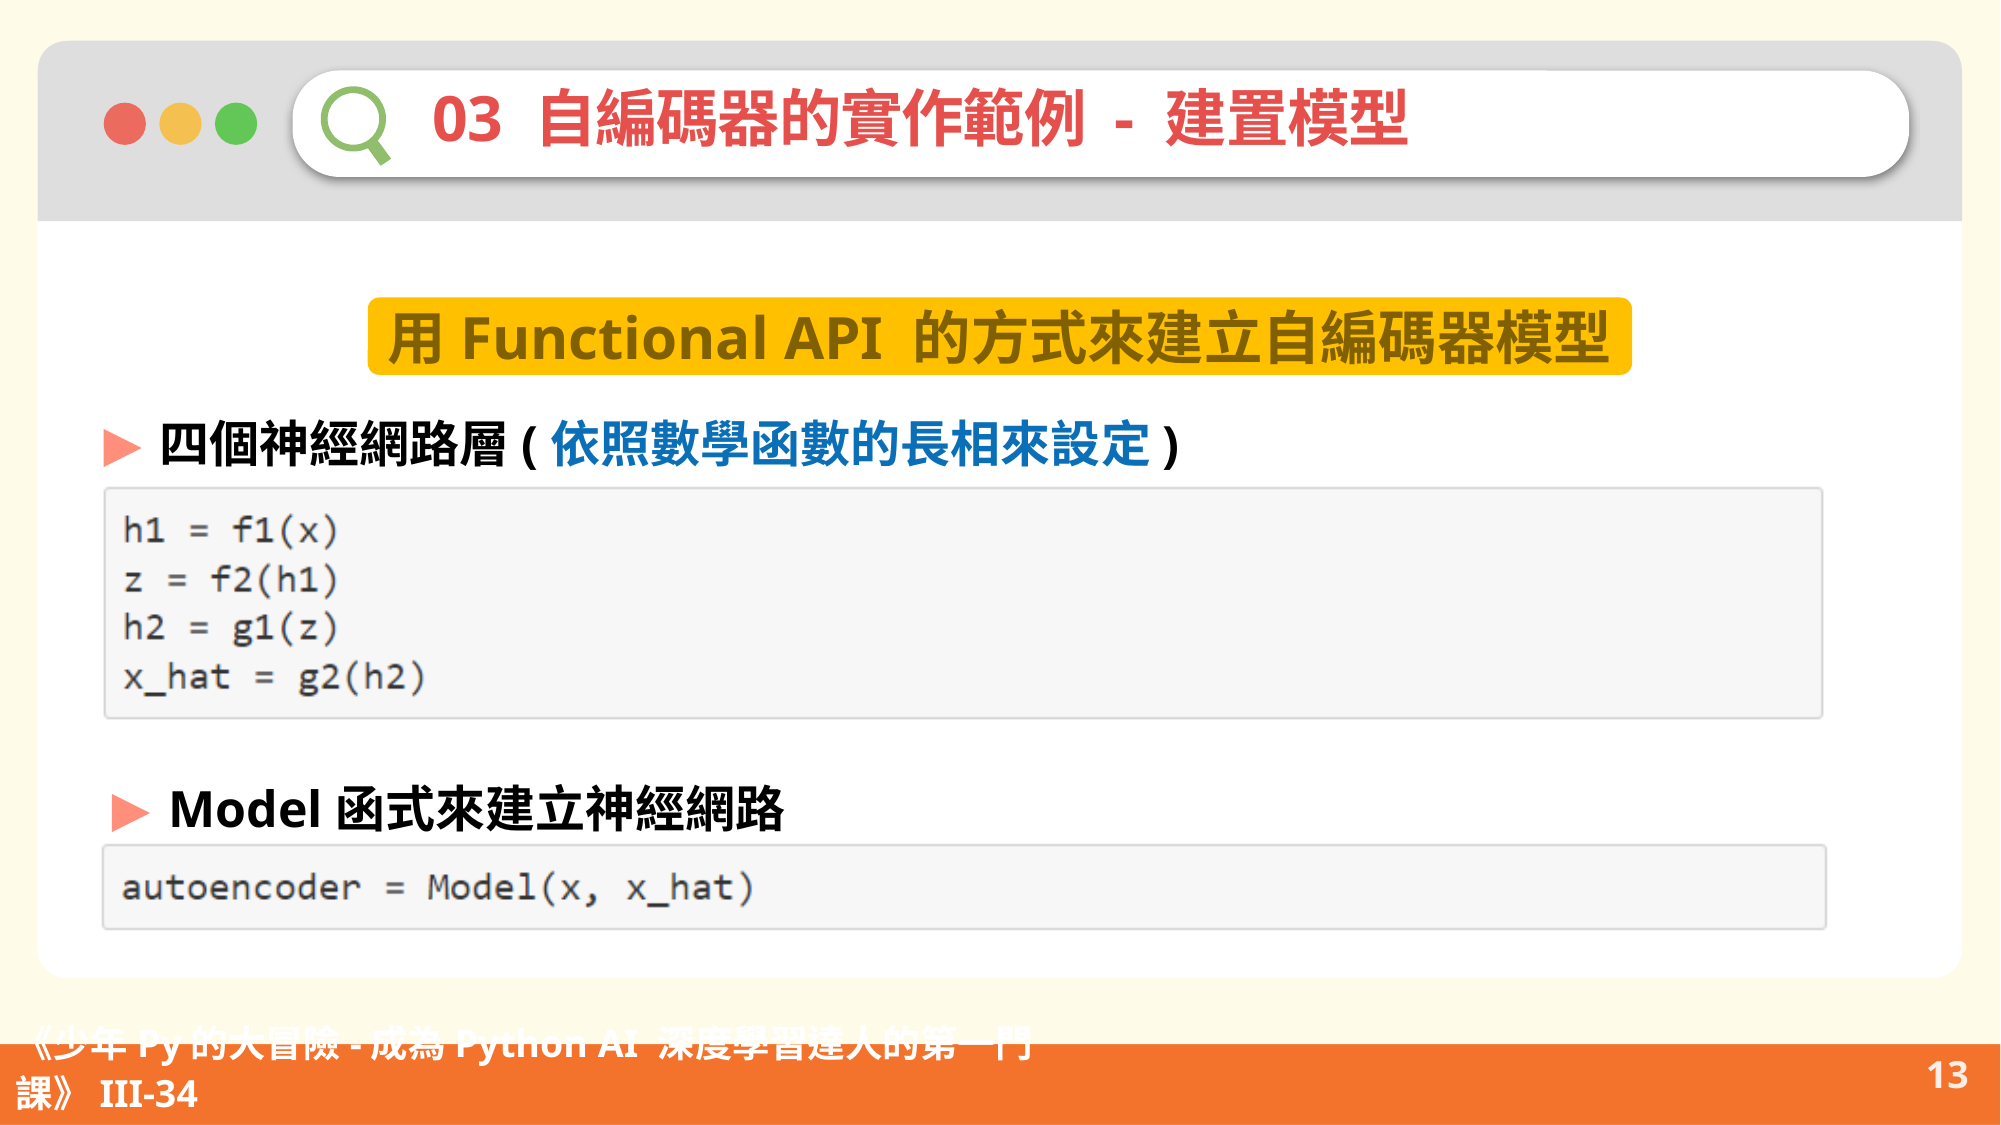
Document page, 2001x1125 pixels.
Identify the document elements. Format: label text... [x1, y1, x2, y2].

text_box 用Functional API 的方式來建立自編碼器模型 [367, 297, 1633, 375]
slide_number 13 [1915, 1047, 1979, 1111]
list 03 自編碼器的實作範例 - 建置模型 [423, 84, 1874, 163]
text_box Model函式來建立神經網路 [100, 765, 1826, 835]
picture [91, 835, 1835, 940]
text_box 四個神經網路層(依照數學函數的長相來設定) [91, 400, 1818, 478]
picture [91, 478, 1835, 731]
